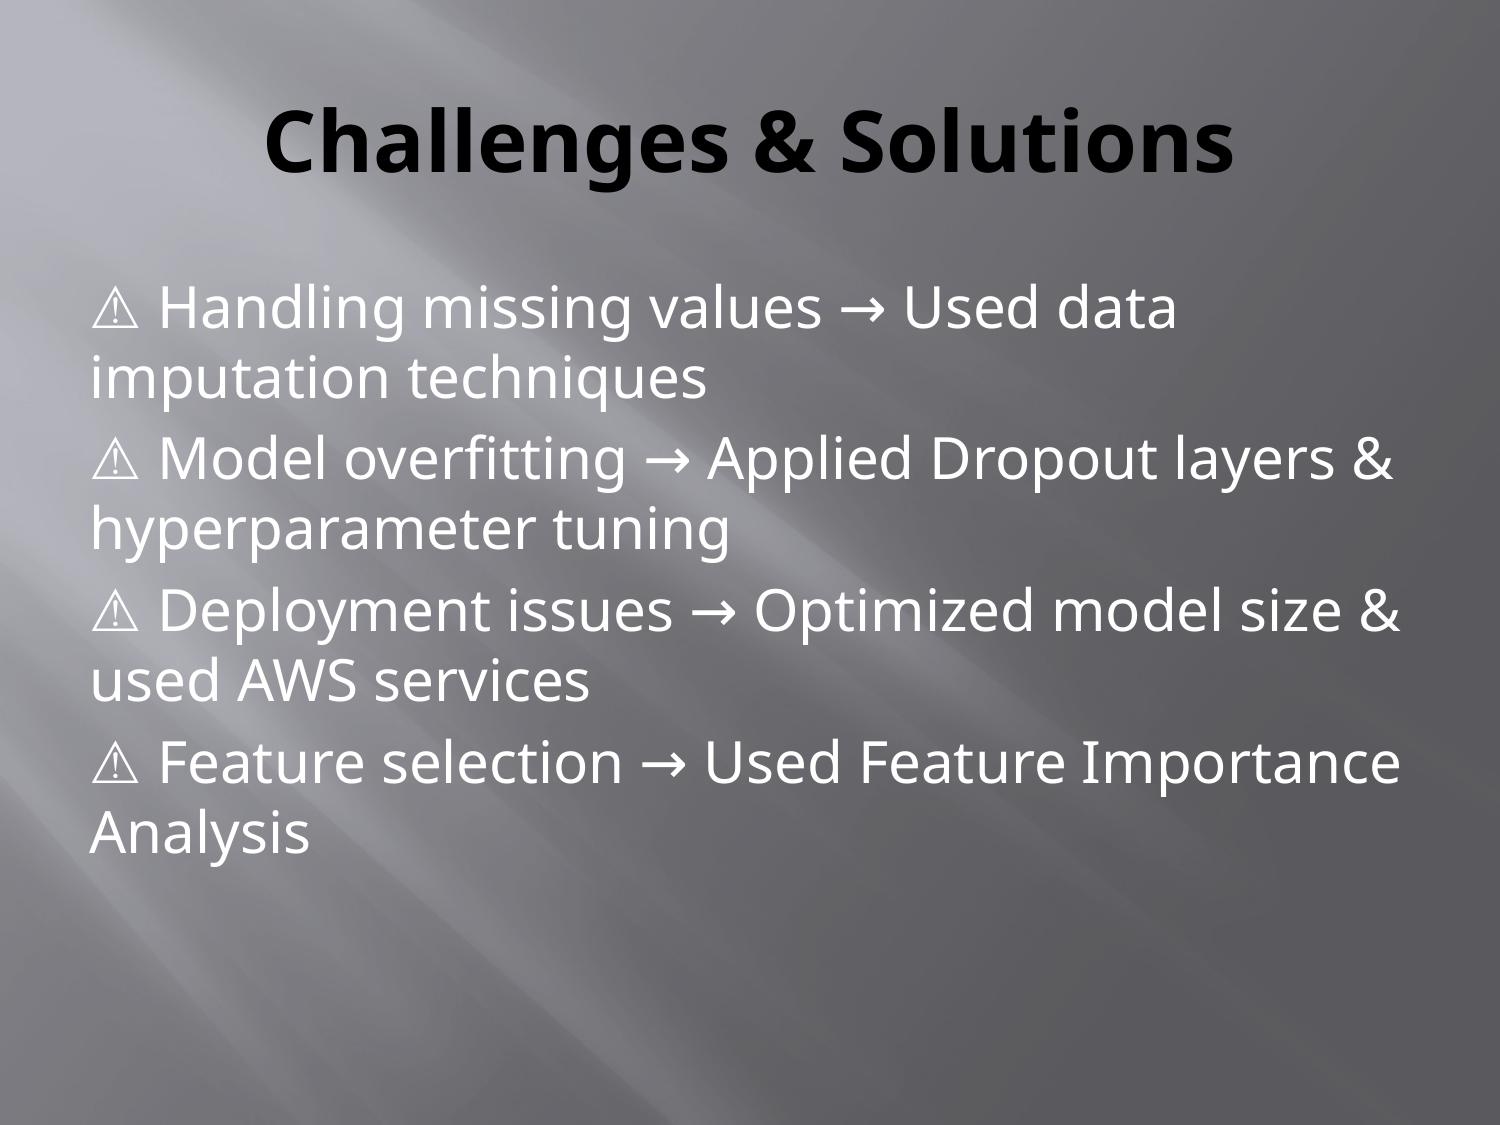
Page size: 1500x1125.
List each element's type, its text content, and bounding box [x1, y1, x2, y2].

list ⚠ Handling missing values → Used data imputation techniques ⚠ Model overfitting → Applied Dropout layers & hyperparameter tuning ⚠ Deployment issues → Optimized model size & used AWS services ⚠ Feature selection → Used Feature Importance Analysis [75, 262, 1425, 1035]
title Challenges & Solutions [75, 45, 1425, 233]
